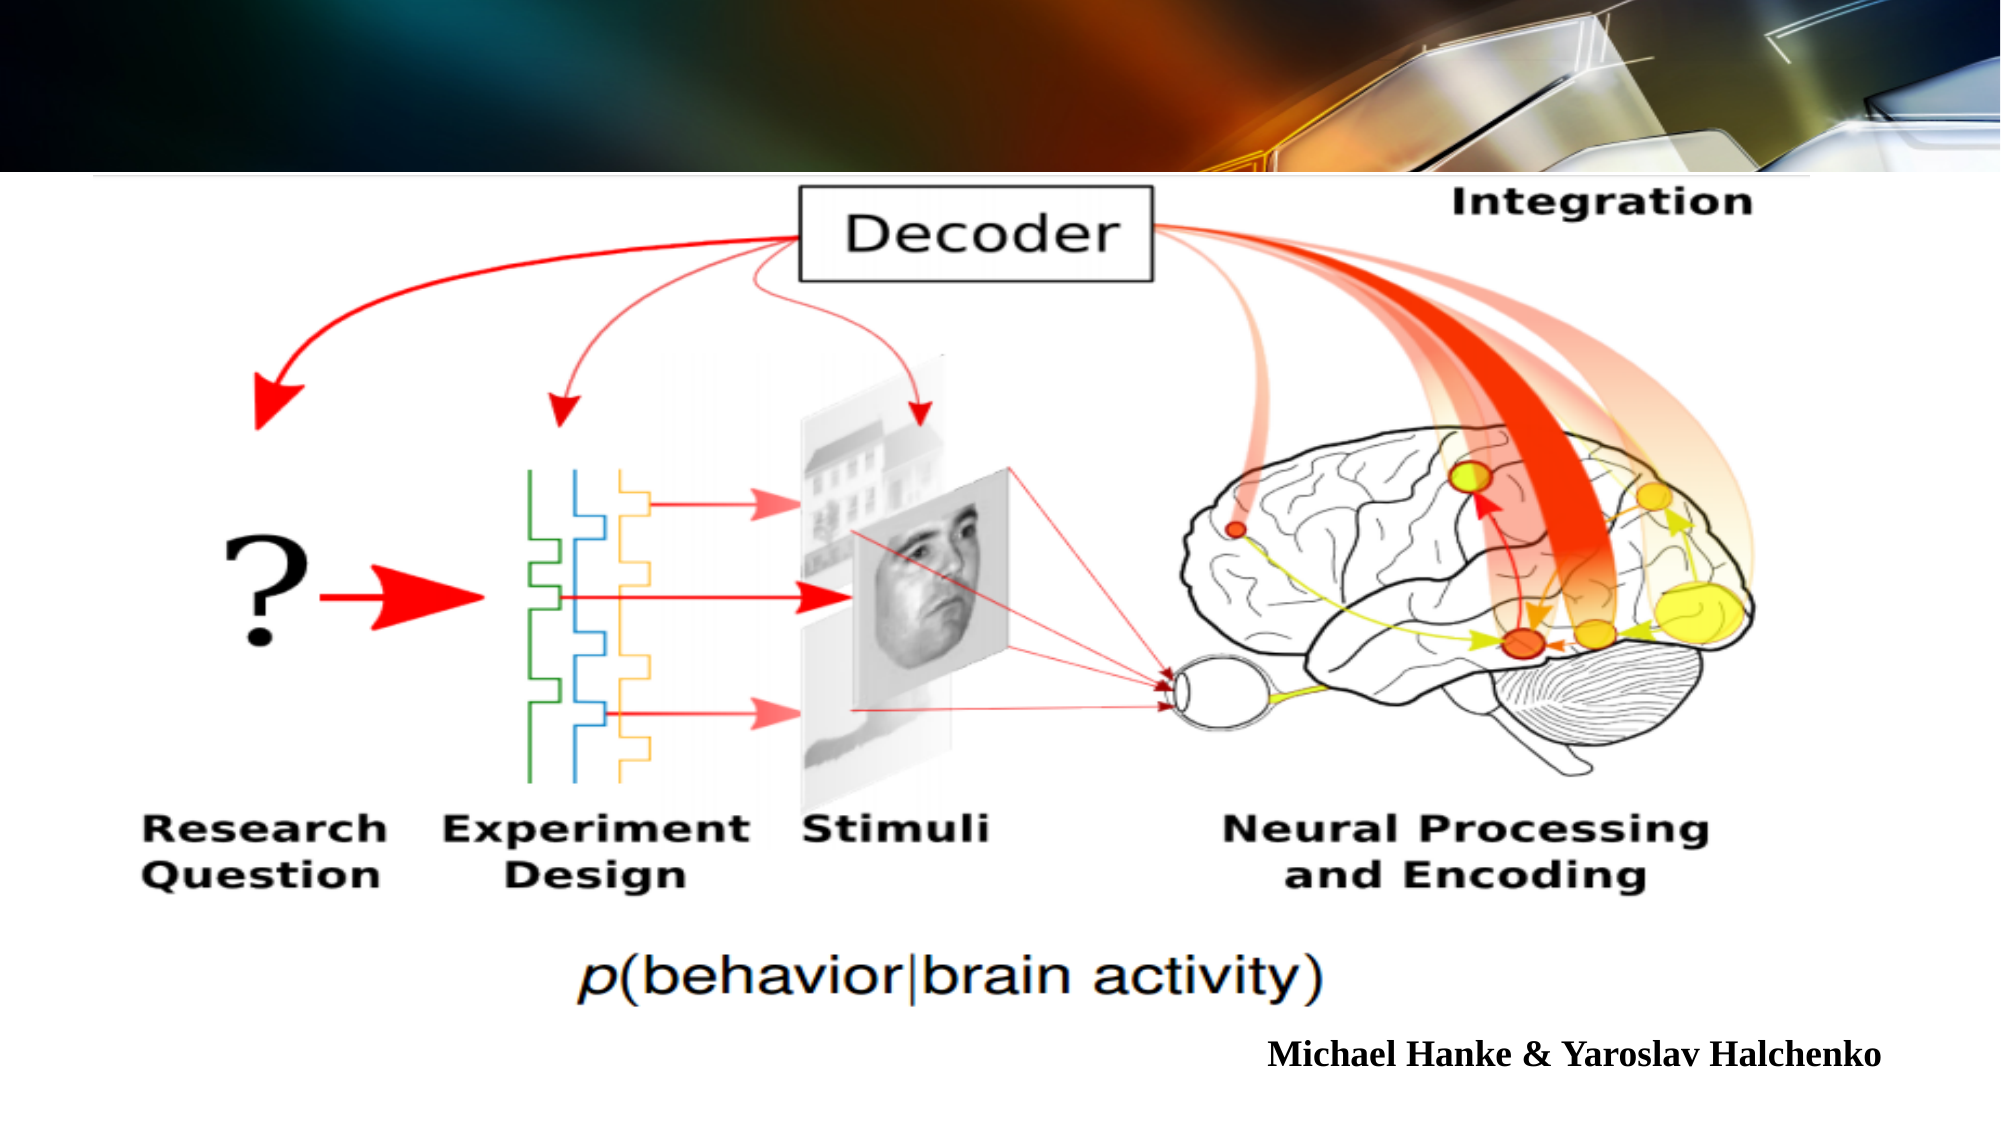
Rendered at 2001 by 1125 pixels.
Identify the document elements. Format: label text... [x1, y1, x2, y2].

picture [0, 0, 2001, 172]
picture [93, 175, 1810, 1023]
text_box Michael Hanke & Yaroslav Halchenko [1252, 1022, 1950, 1082]
